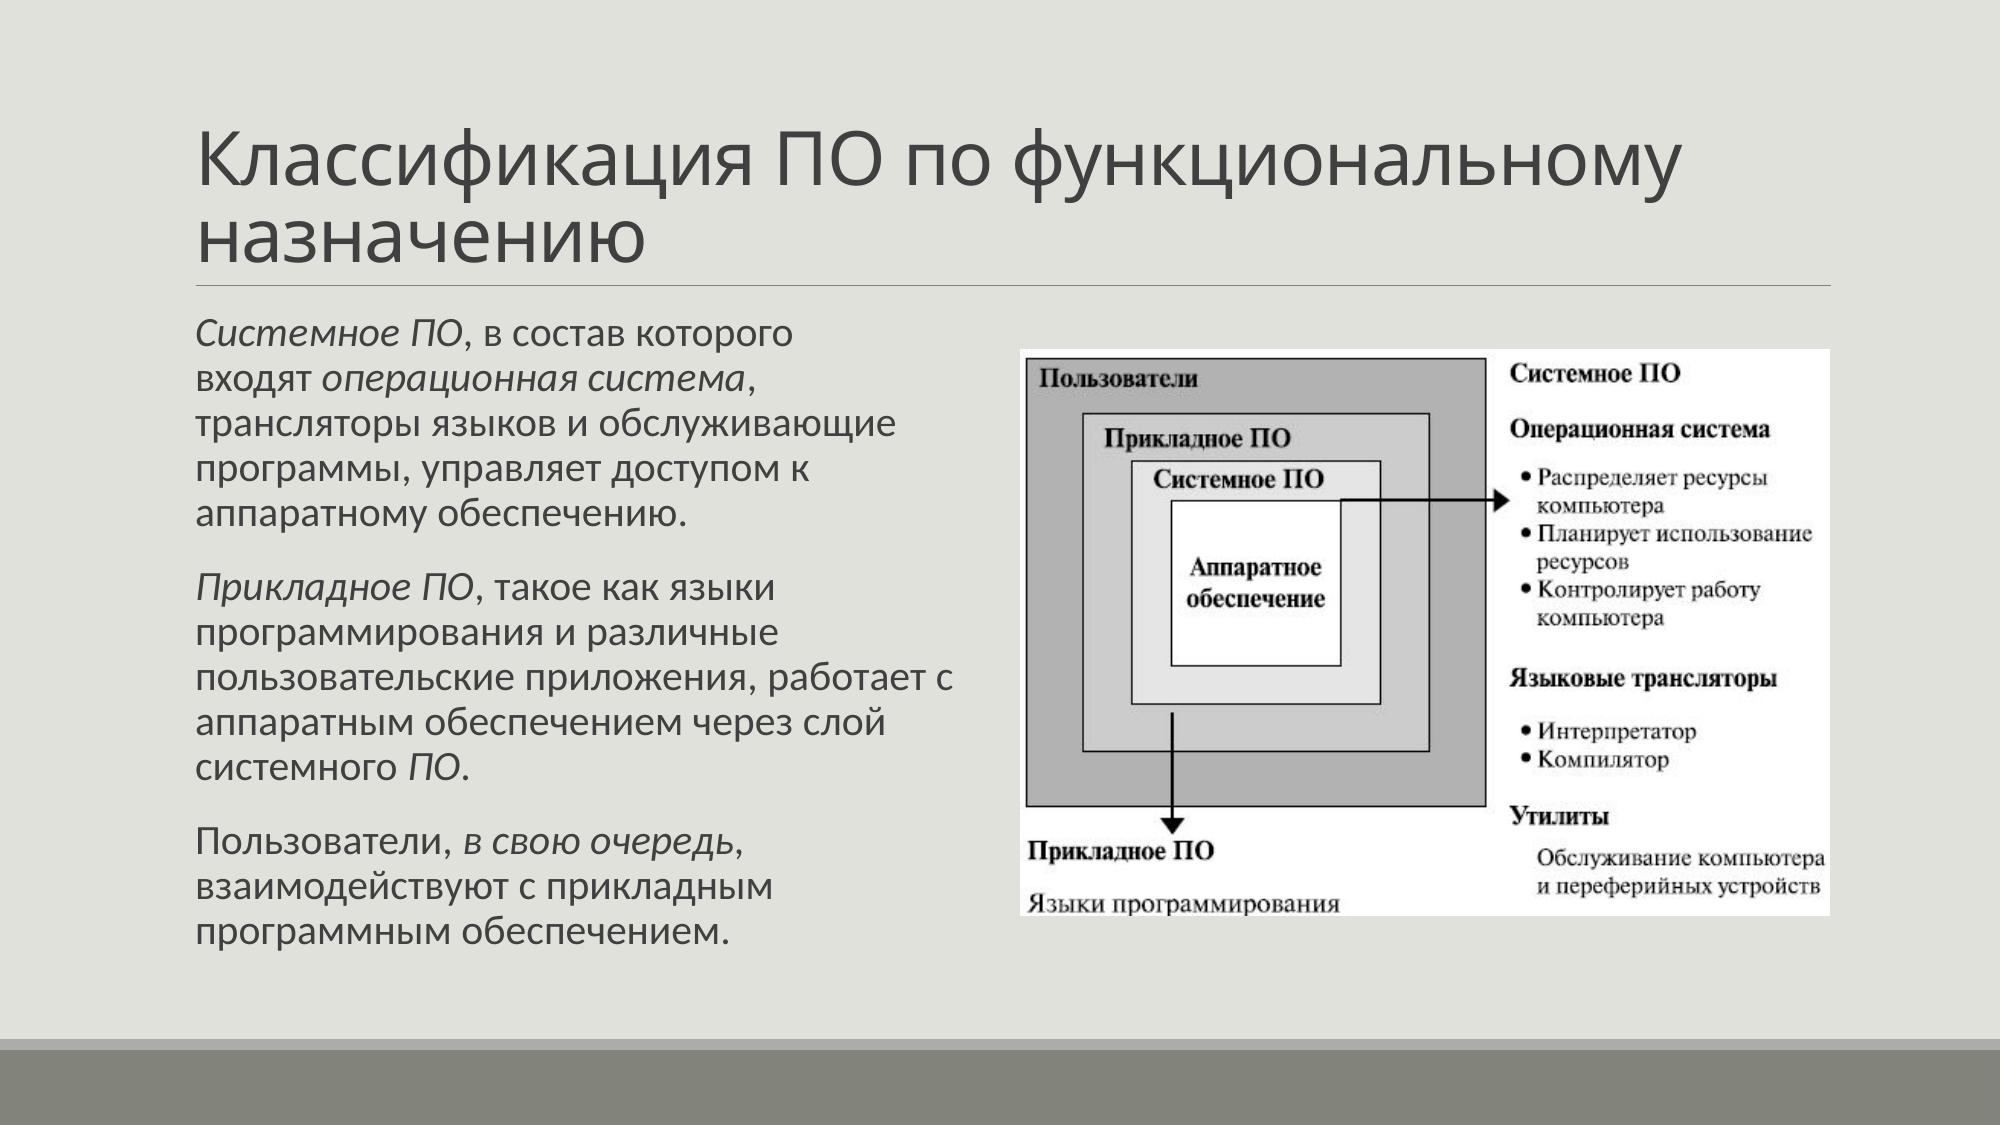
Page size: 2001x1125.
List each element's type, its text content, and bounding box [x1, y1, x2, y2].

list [1019, 349, 1831, 917]
list Системное ПО, в состав которого входят операционная система, трансляторы языков и обслуживающие программы, управляет доступом к аппаратному обеспечению. Прикладное ПО, такое как языки программирования и различные пользовательские приложения, работает с аппаратным обеспечением через слой системного ПО. Пользователи, в свою очередь, взаимодействуют с прикладным программным обеспечением. [180, 302, 990, 963]
title Классификация ПО по функциональному назначению [180, 47, 1885, 285]
